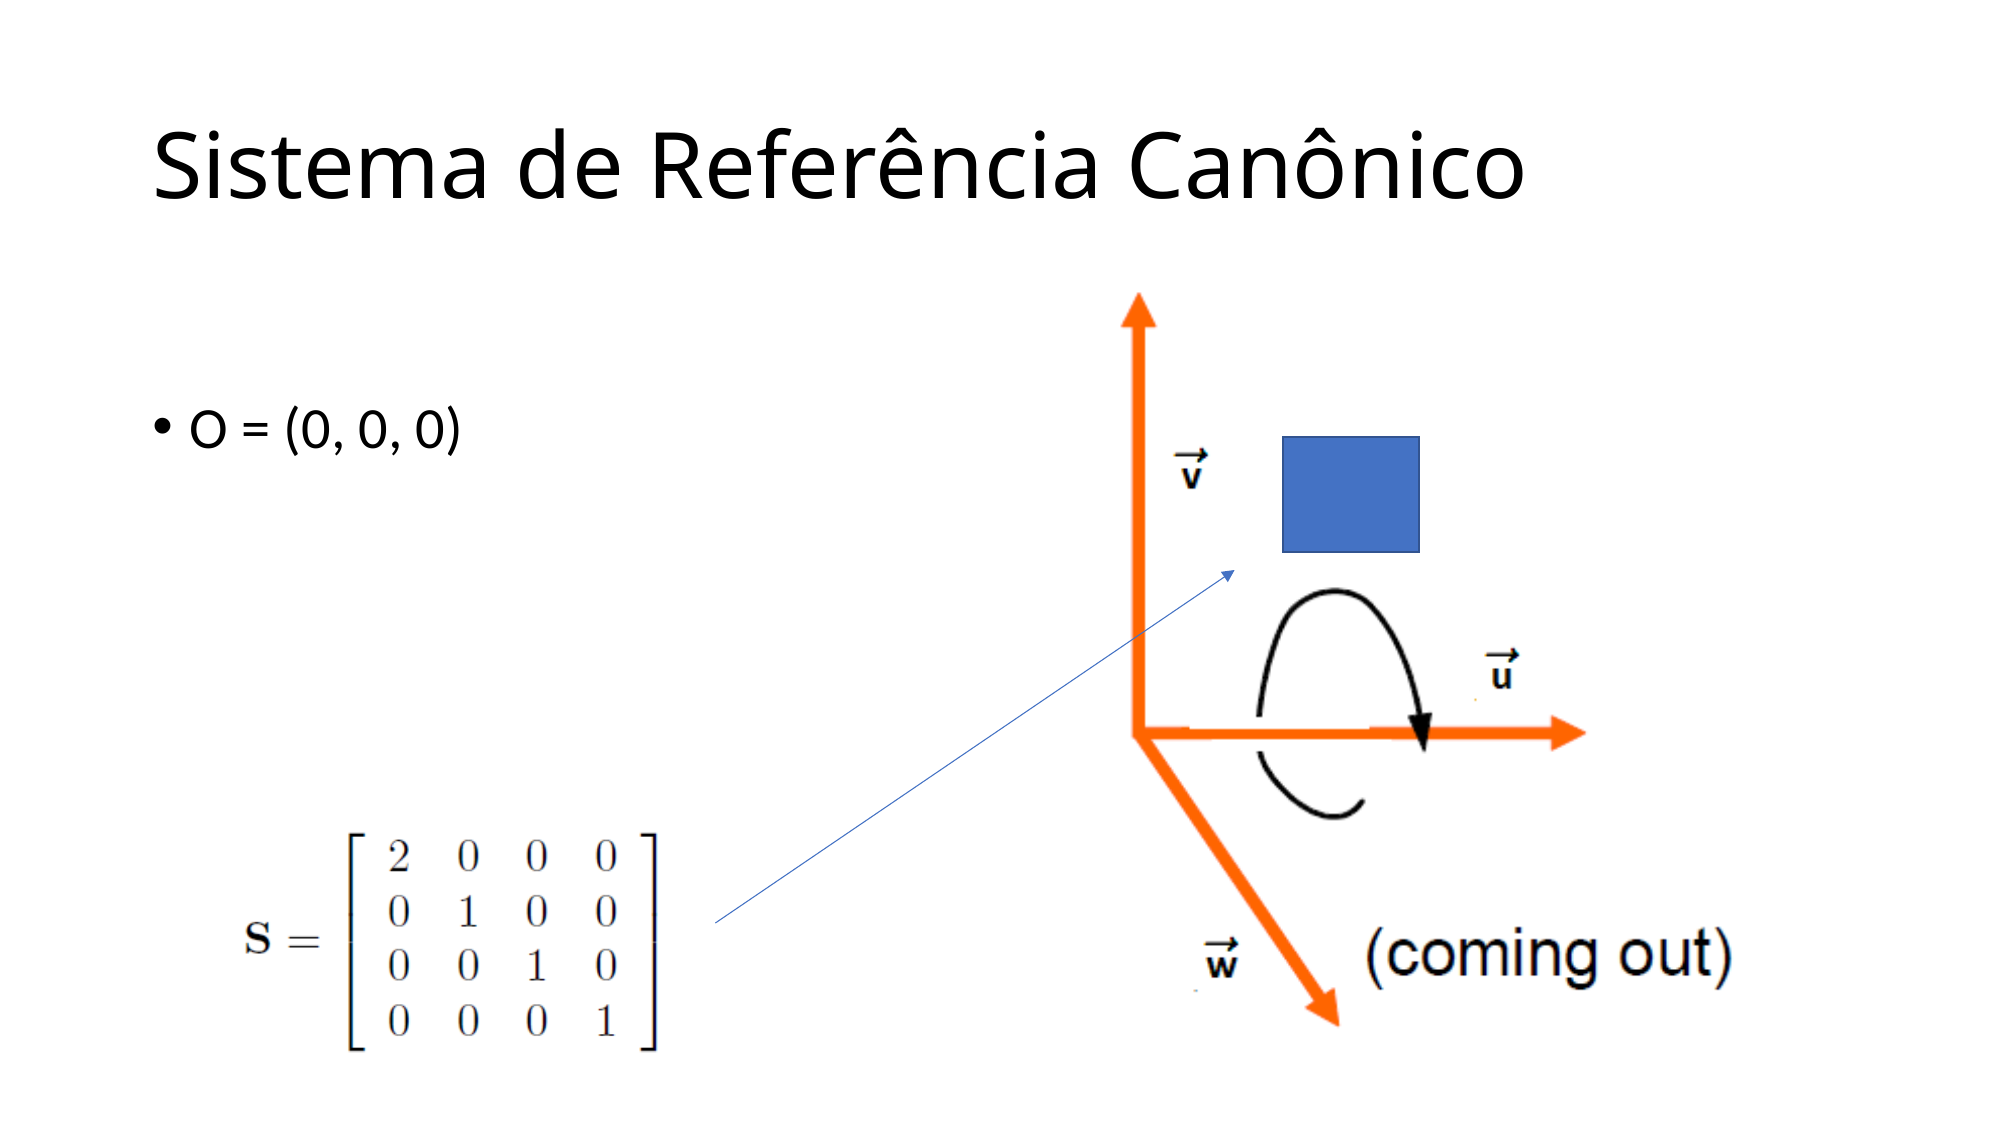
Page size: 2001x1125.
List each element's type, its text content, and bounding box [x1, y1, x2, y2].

picture [1091, 277, 1768, 1067]
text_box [715, 569, 1235, 924]
title Sistema de Referência Canônico [137, 59, 1863, 278]
picture [231, 810, 683, 1059]
